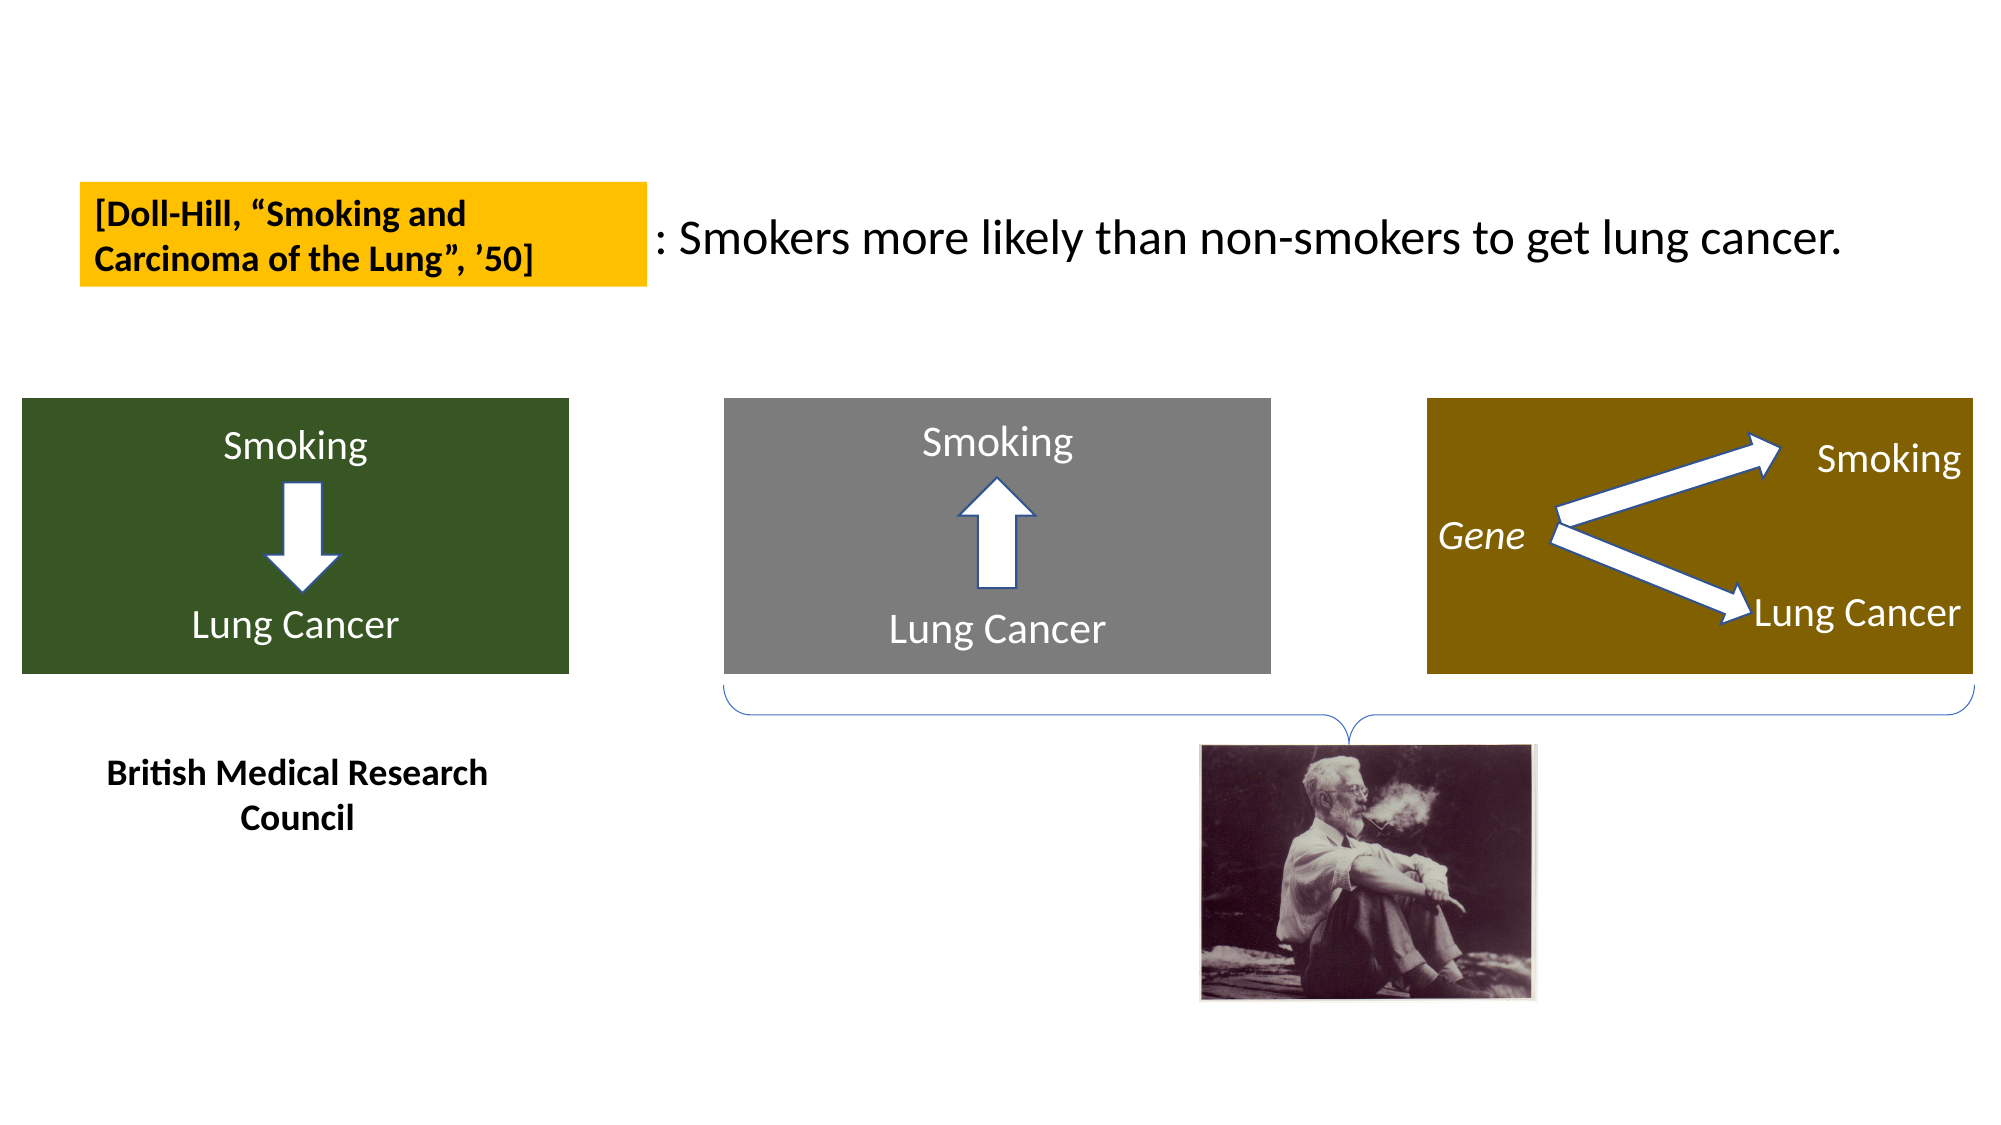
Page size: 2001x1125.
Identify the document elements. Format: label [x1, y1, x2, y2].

text_box [21, 181, 1975, 891]
picture [1199, 744, 1538, 1003]
